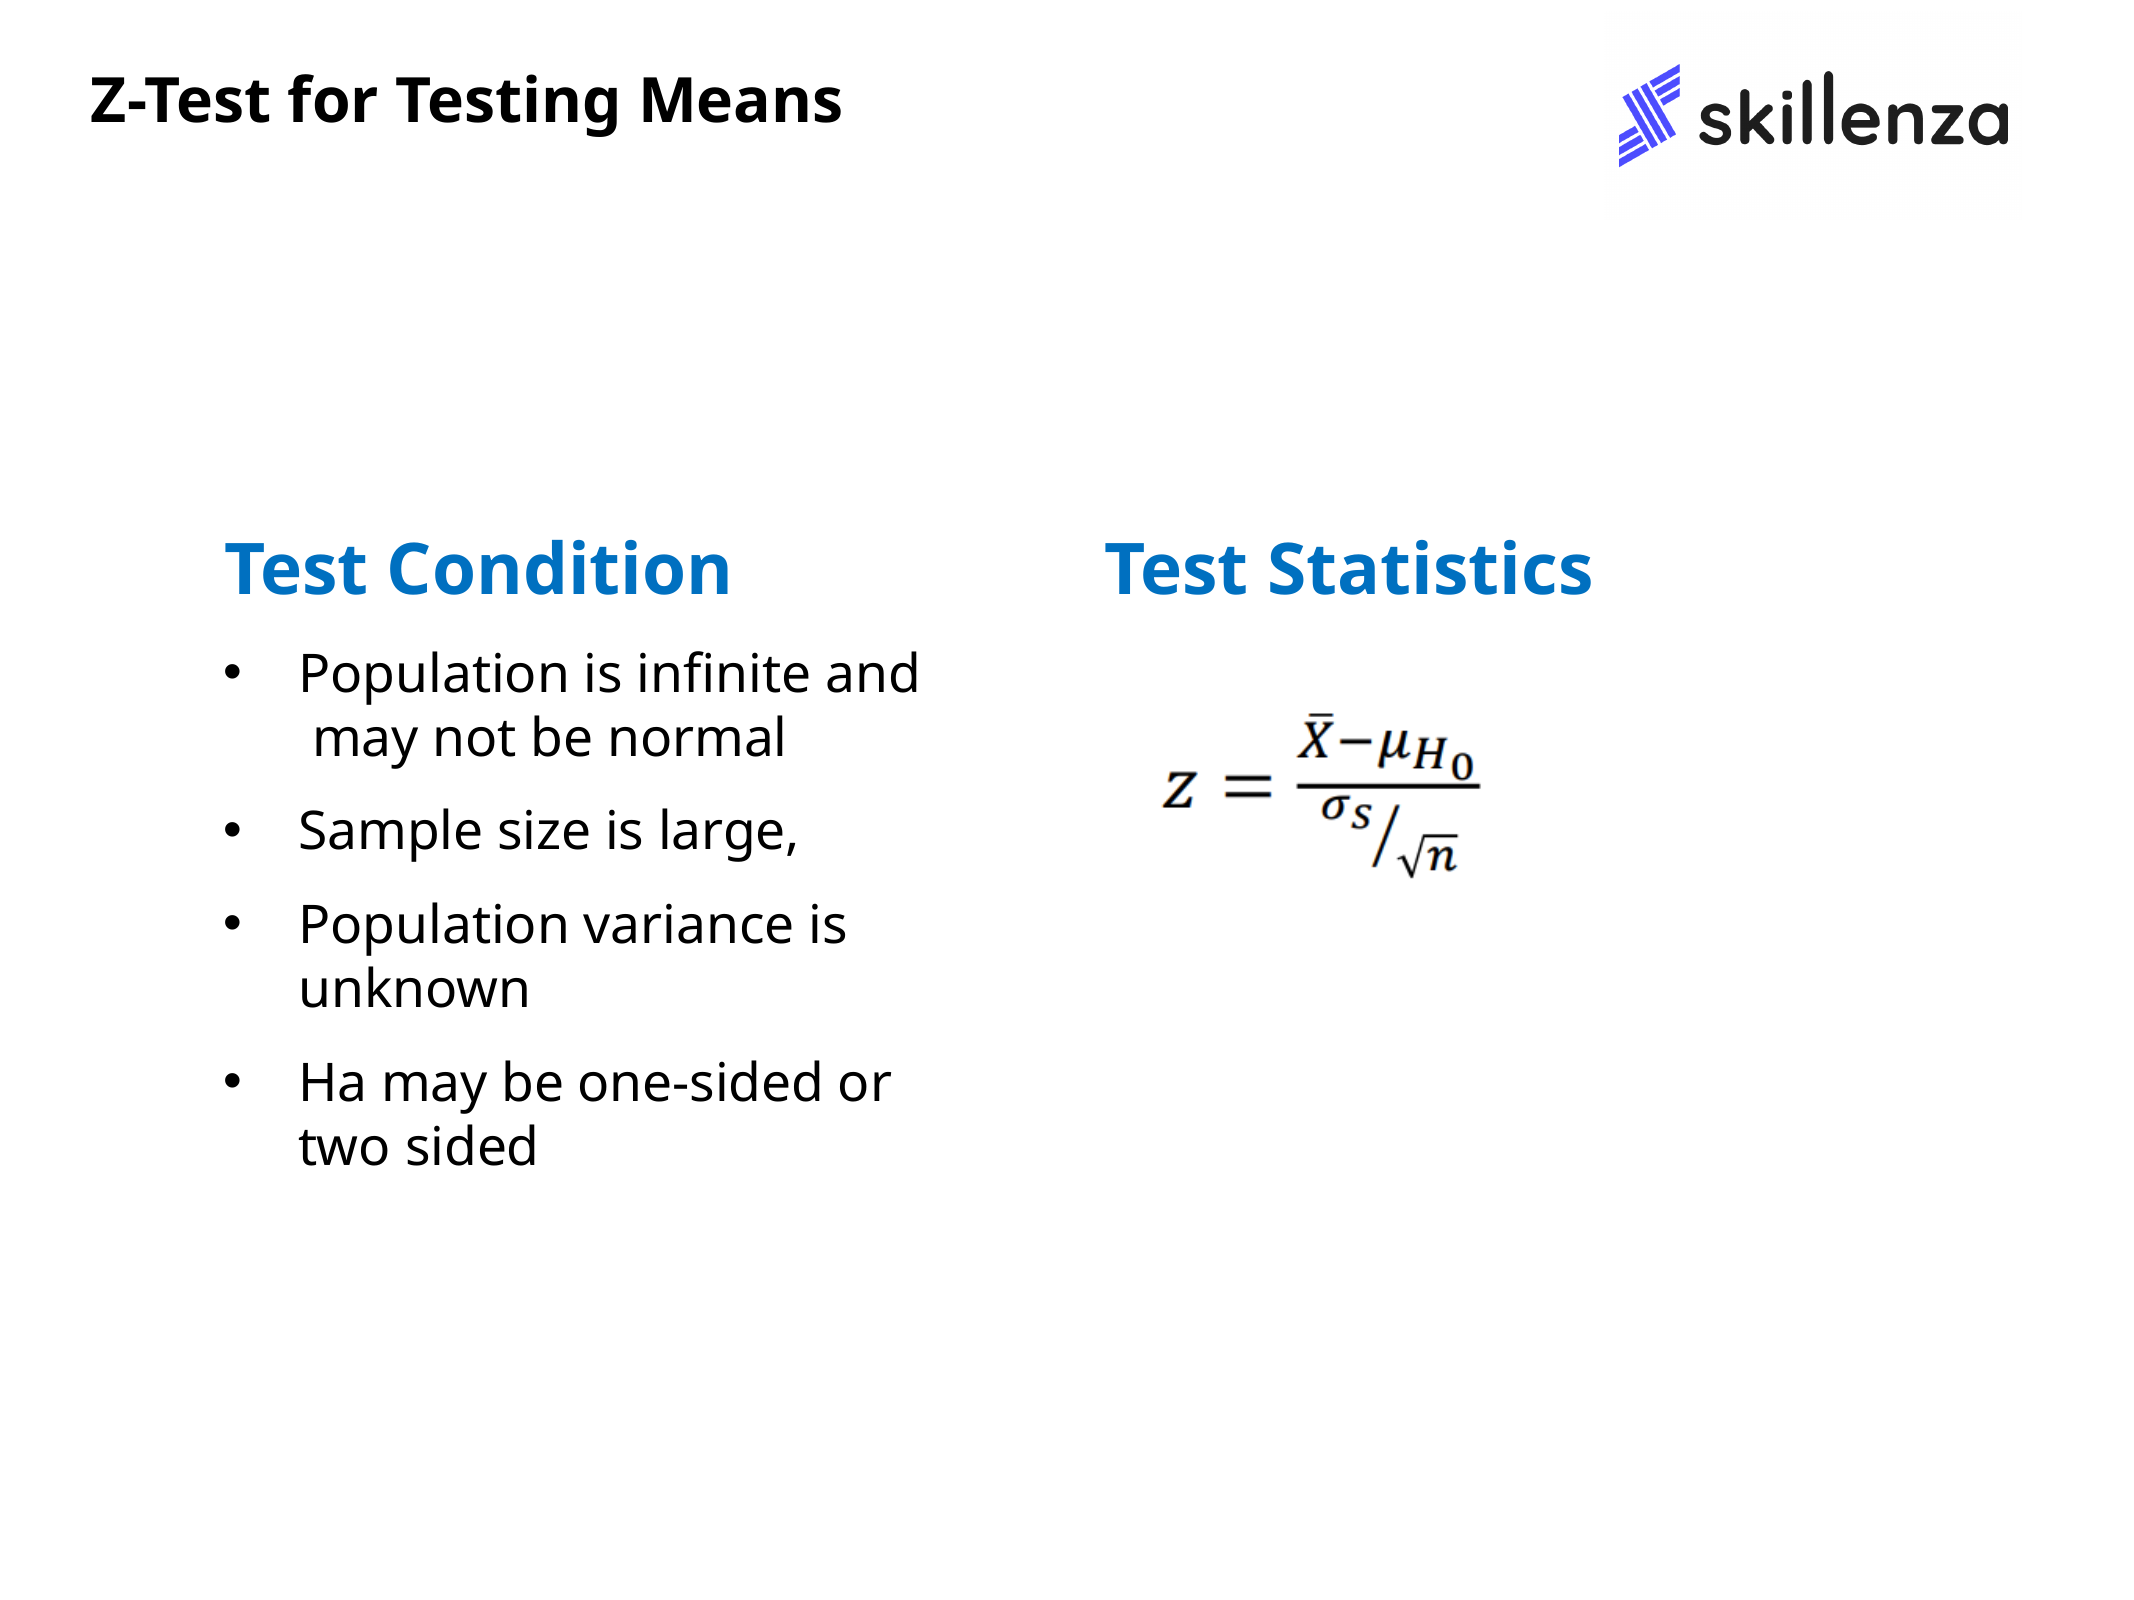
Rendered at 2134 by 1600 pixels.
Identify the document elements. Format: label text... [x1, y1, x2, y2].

picture [1604, 11, 2022, 220]
picture [1100, 670, 1664, 930]
text_box Test Statistics [1101, 520, 1734, 609]
text_box Test Condition Population is infinite and may not be normal Sample size is large, Population variance is unknown Ha may be one-sided or two sided [220, 491, 978, 1270]
text_box Z-Test for Testing Means [76, 61, 1437, 144]
